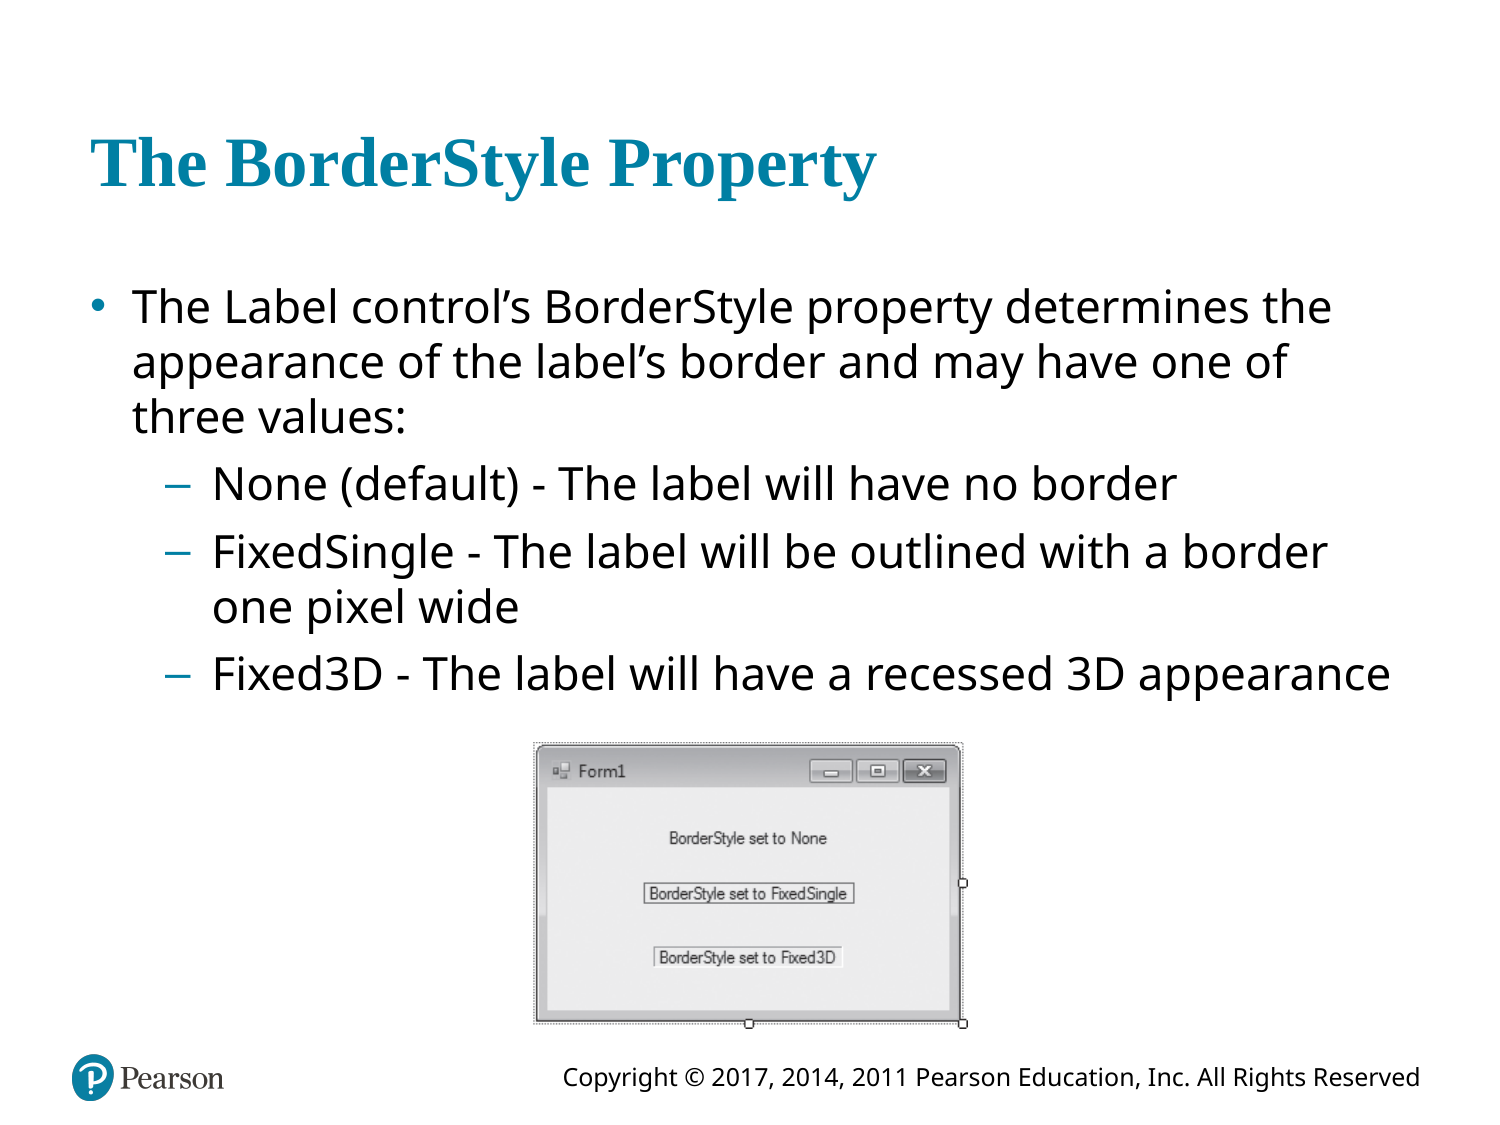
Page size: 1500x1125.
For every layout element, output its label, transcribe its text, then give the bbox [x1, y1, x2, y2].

picture [531, 742, 969, 1029]
picture [98, 1054, 224, 1101]
list The Label control’s BorderStyle property determines the appearance of the label’s border and may have one of three values: None (default) - The label will have no border FixedSingle - The label will be outlined with a border one pixel wide Fixed3D - The label will have a recessed 3D appearance [75, 262, 1425, 931]
picture [80, 1063, 106, 1088]
picture [72, 1087, 83, 1101]
picture [72, 1054, 88, 1070]
title The BorderStyle Property [75, 0, 1425, 216]
